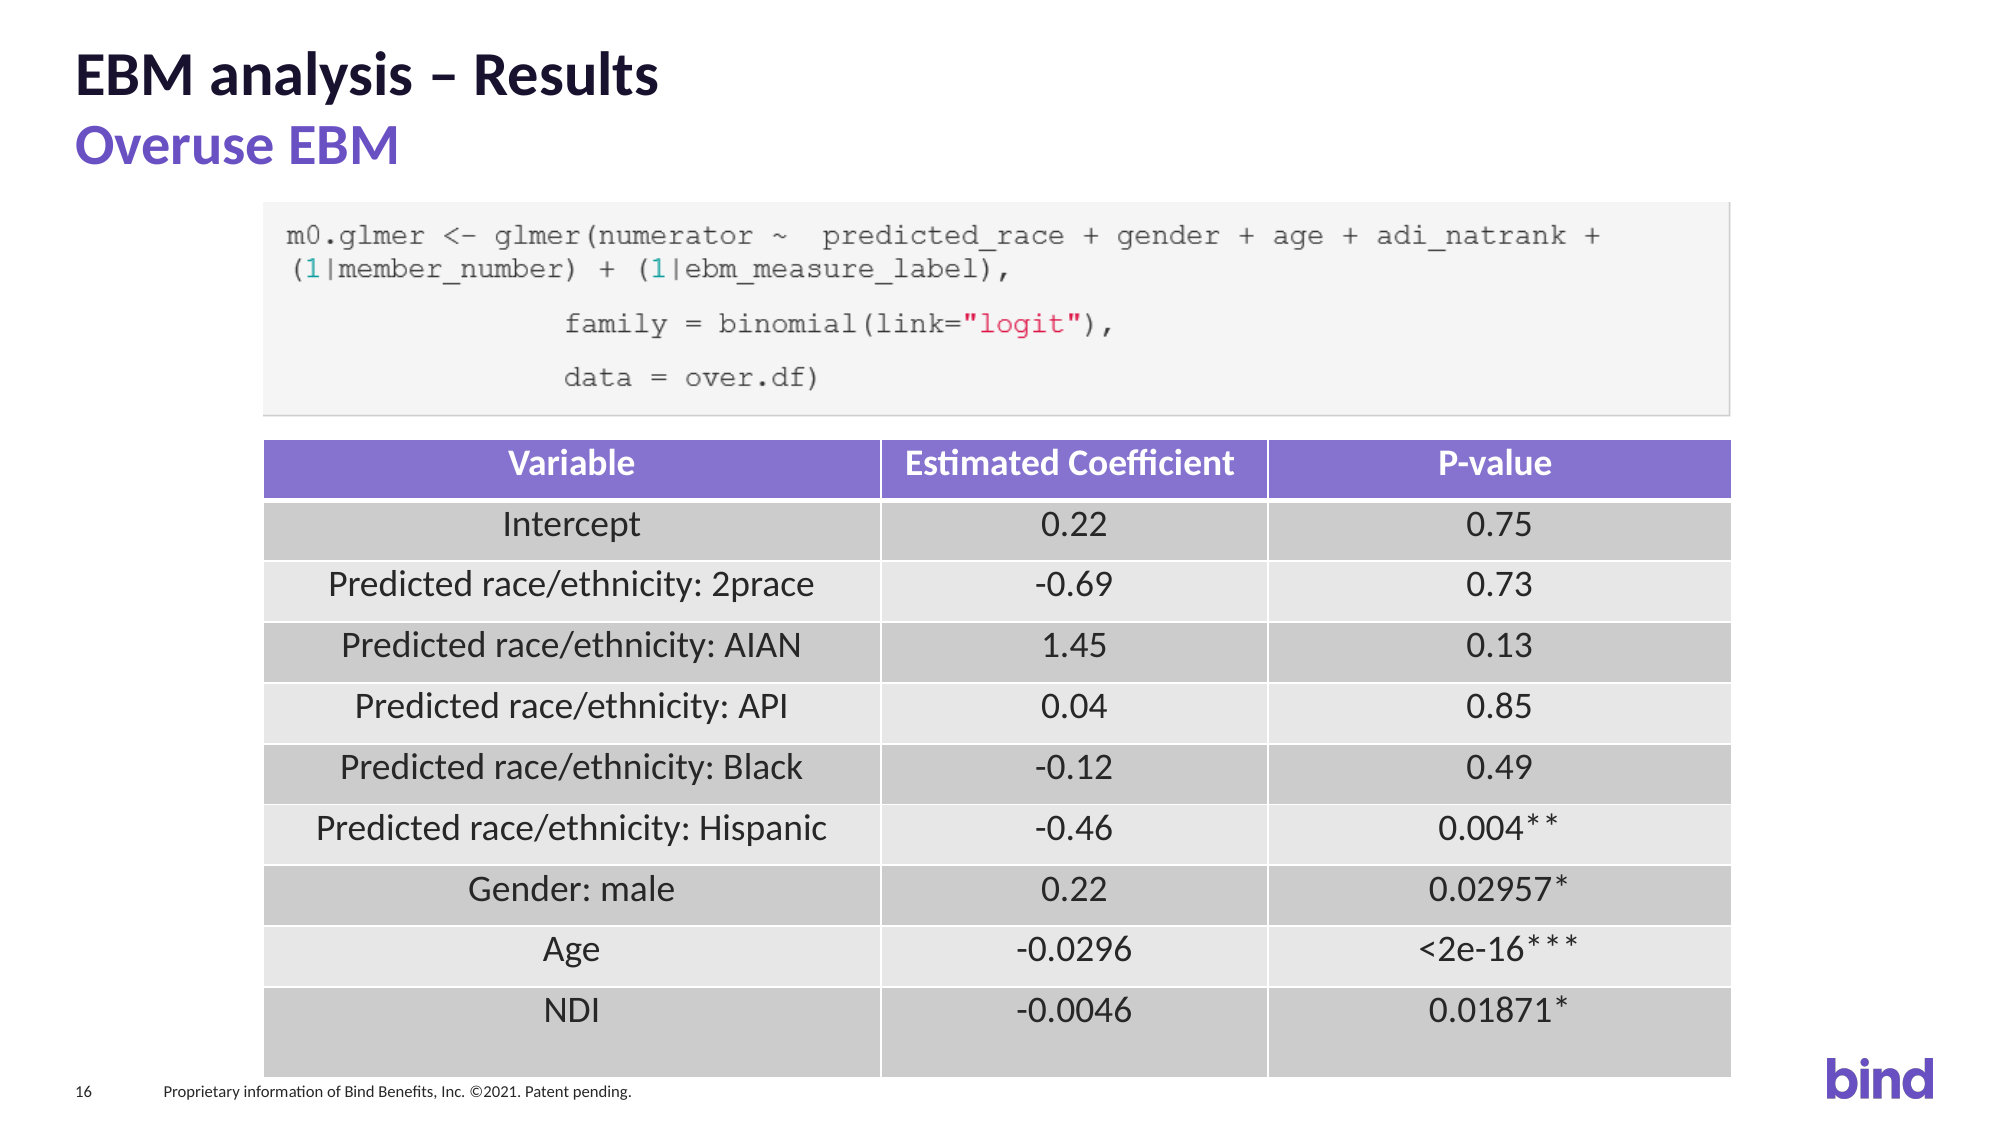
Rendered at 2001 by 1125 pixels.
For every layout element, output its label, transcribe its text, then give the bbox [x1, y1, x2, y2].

table_cell Gender: male [264, 866, 880, 925]
table_cell -0.12 [882, 745, 1267, 804]
table_cell -0.0046 [882, 988, 1267, 1077]
table_cell -0.46 [882, 805, 1267, 864]
table_cell 0.22 [882, 866, 1267, 925]
footer Proprietary information of Bind Benefits, Inc. ©2021. Patent pending. [148, 1068, 824, 1114]
table_cell 0.04 [882, 684, 1267, 743]
table_cell 0.73 [1269, 562, 1731, 621]
table_header P-value [1269, 440, 1731, 498]
table_cell <2e-16*** [1269, 927, 1731, 986]
table_cell Predicted race/ethnicity: Black [264, 745, 880, 804]
table_cell Predicted race/ethnicity: Hispanic [264, 805, 880, 864]
table_cell NDI [264, 988, 880, 1077]
picture [263, 202, 1732, 418]
table_cell 0.13 [1269, 623, 1731, 682]
table_cell 0.02957* [1269, 866, 1731, 925]
table_cell Age [264, 927, 880, 986]
table_cell Intercept [264, 503, 880, 560]
table_cell Predicted race/ethnicity: 2prace [264, 562, 880, 621]
title EBM analysis – Results [60, 11, 1935, 98]
table_cell 0.49 [1269, 745, 1731, 804]
table_cell 0.22 [882, 503, 1267, 560]
table_cell -0.0296 [882, 927, 1267, 986]
slide_number 16 [60, 1069, 135, 1113]
table_header Estimated Coefficient [882, 440, 1267, 498]
table_cell 0.01871* [1269, 988, 1731, 1077]
table_header Variable [264, 440, 880, 498]
table_cell 0.75 [1269, 503, 1731, 560]
table_cell -0.69 [882, 562, 1267, 621]
table_cell Predicted race/ethnicity: API [264, 684, 880, 743]
table_cell 0.004** [1269, 805, 1731, 864]
picture [1827, 1058, 1933, 1099]
table_cell Predicted race/ethnicity: AIAN [264, 623, 880, 682]
table_cell 0.85 [1269, 684, 1731, 743]
list Overuse EBM [60, 98, 1935, 203]
table_cell 1.45 [882, 623, 1267, 682]
